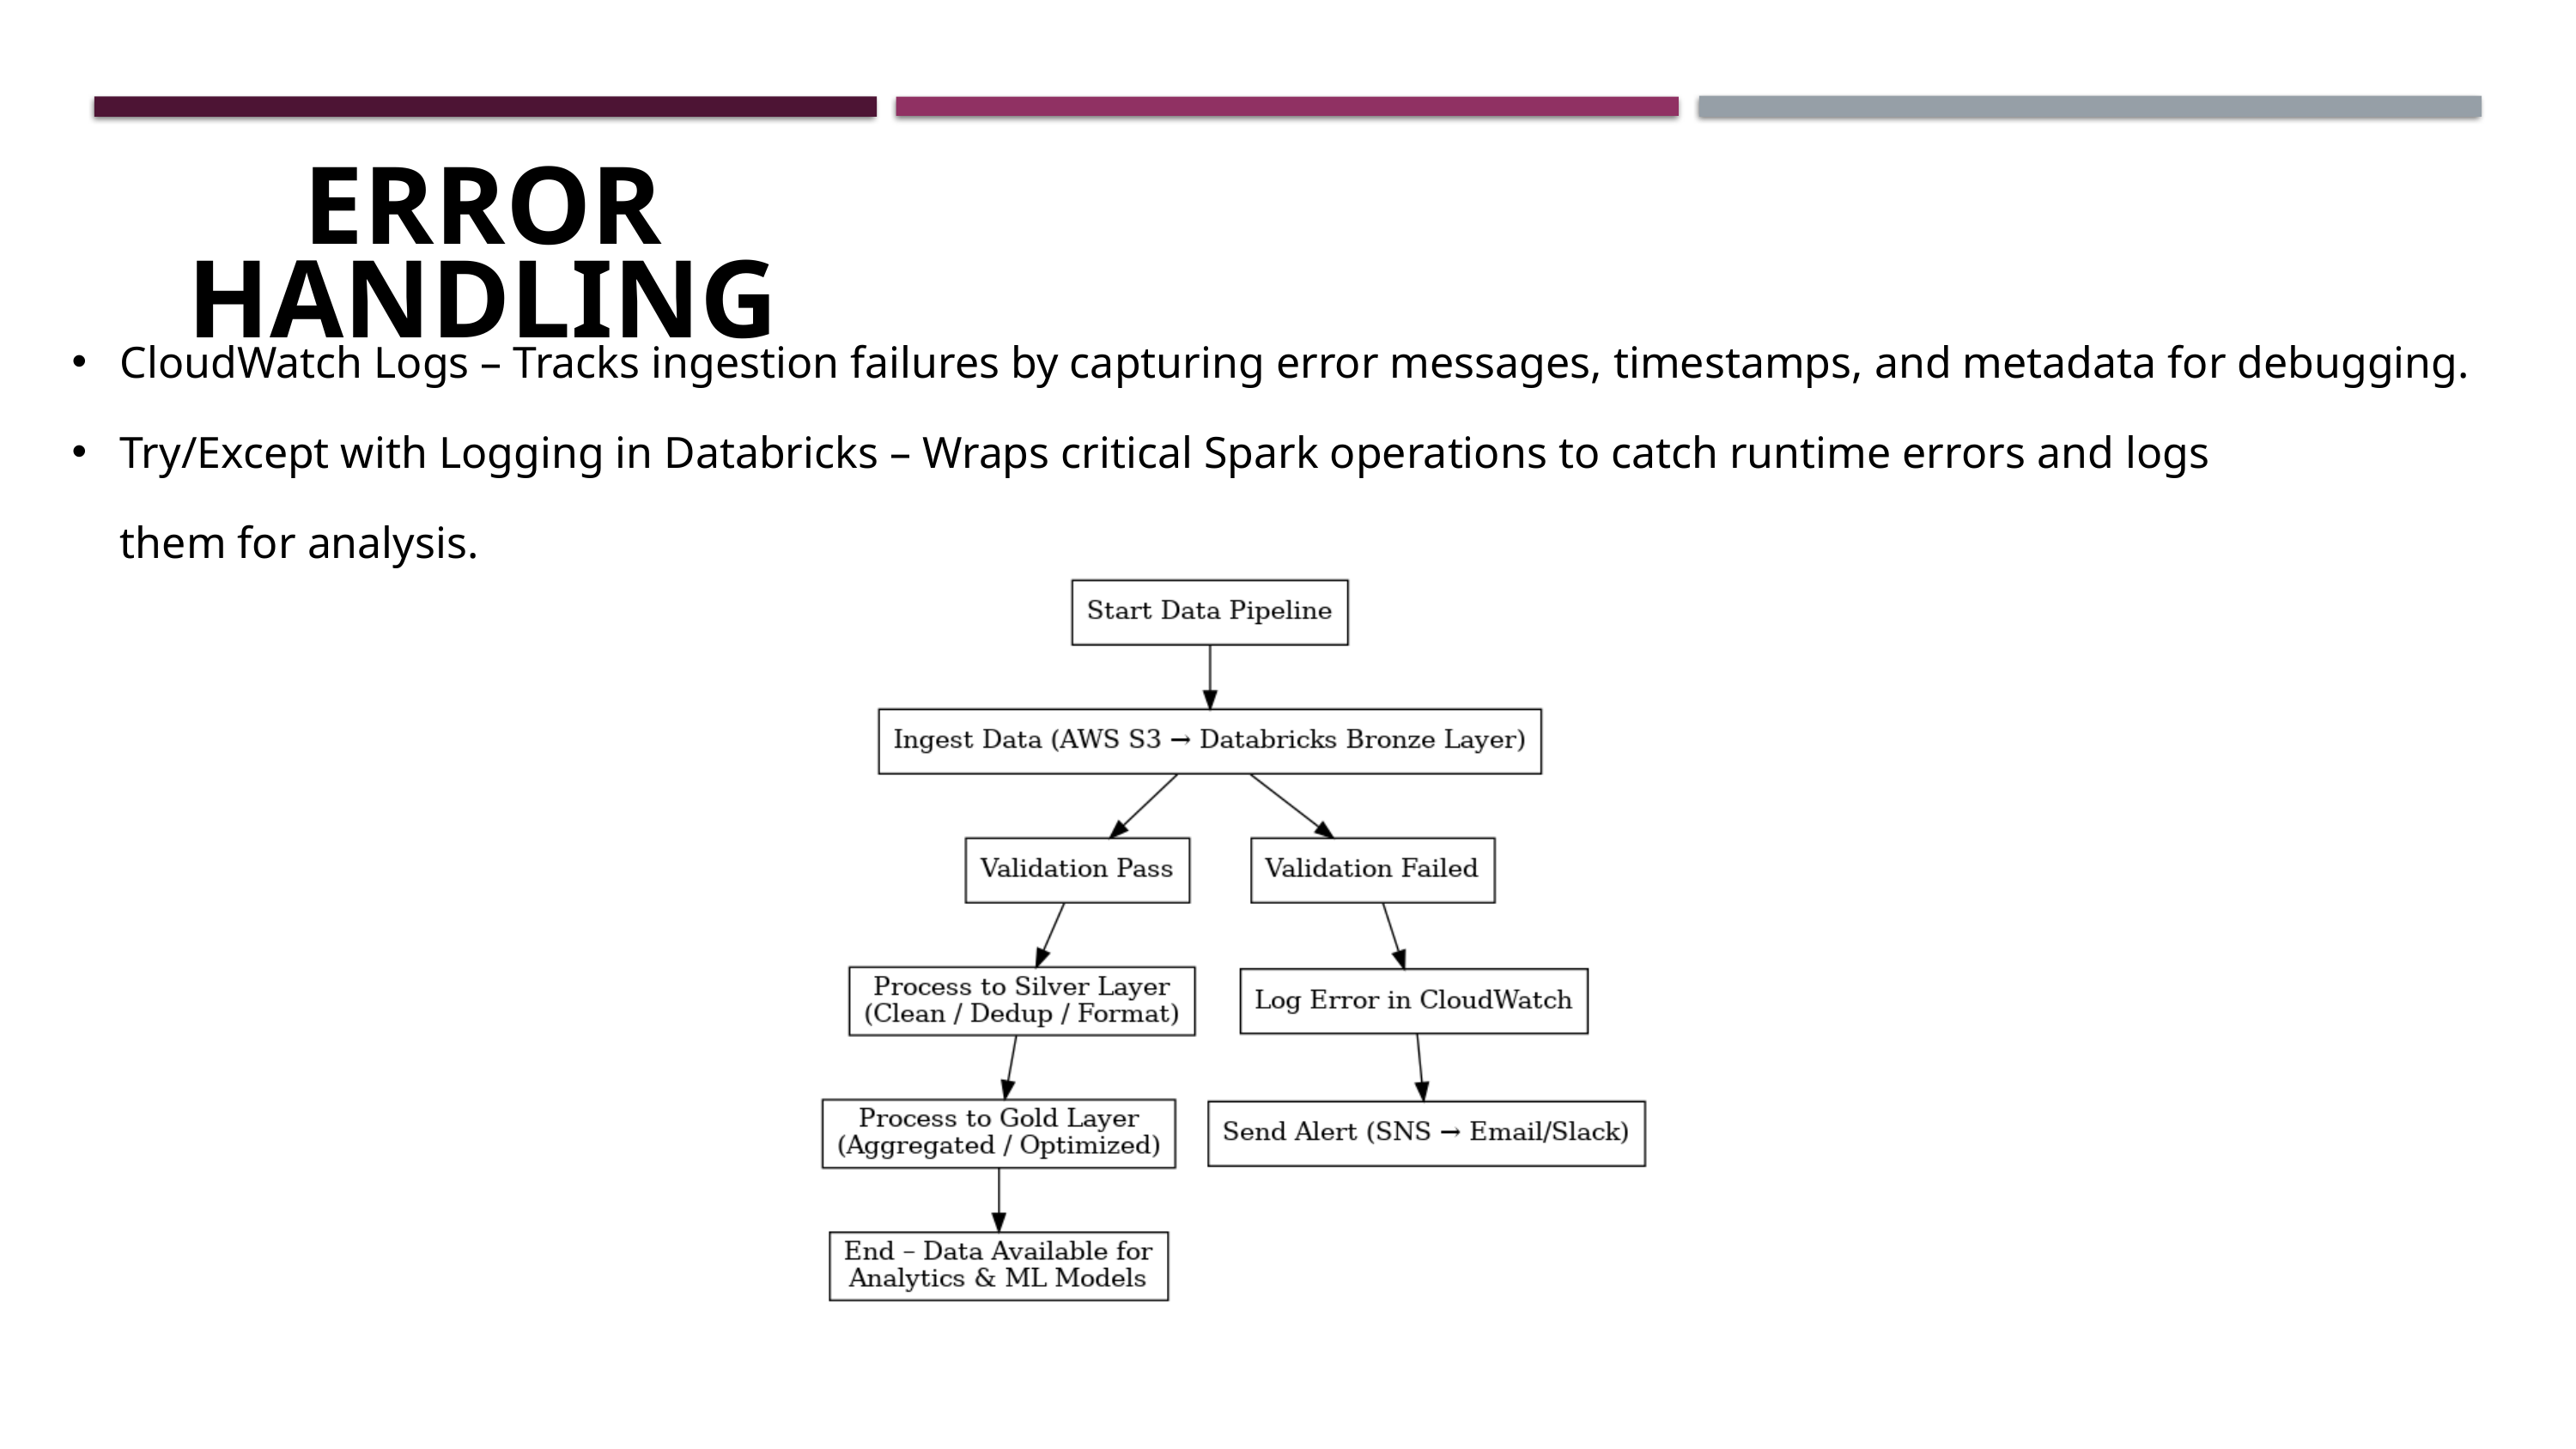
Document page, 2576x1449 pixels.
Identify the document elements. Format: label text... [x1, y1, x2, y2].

text_box CloudWatch Logs – Tracks ingestion failures by capturing error messages, timestamps, and metadata for debugging. Try/Except with Logging in Databricks – Wraps critical Spark operations to catch runtime errors and logs them for analysis. [58, 289, 2518, 612]
text_box ERROR HANDLING [32, 166, 934, 404]
picture [815, 573, 1652, 1308]
